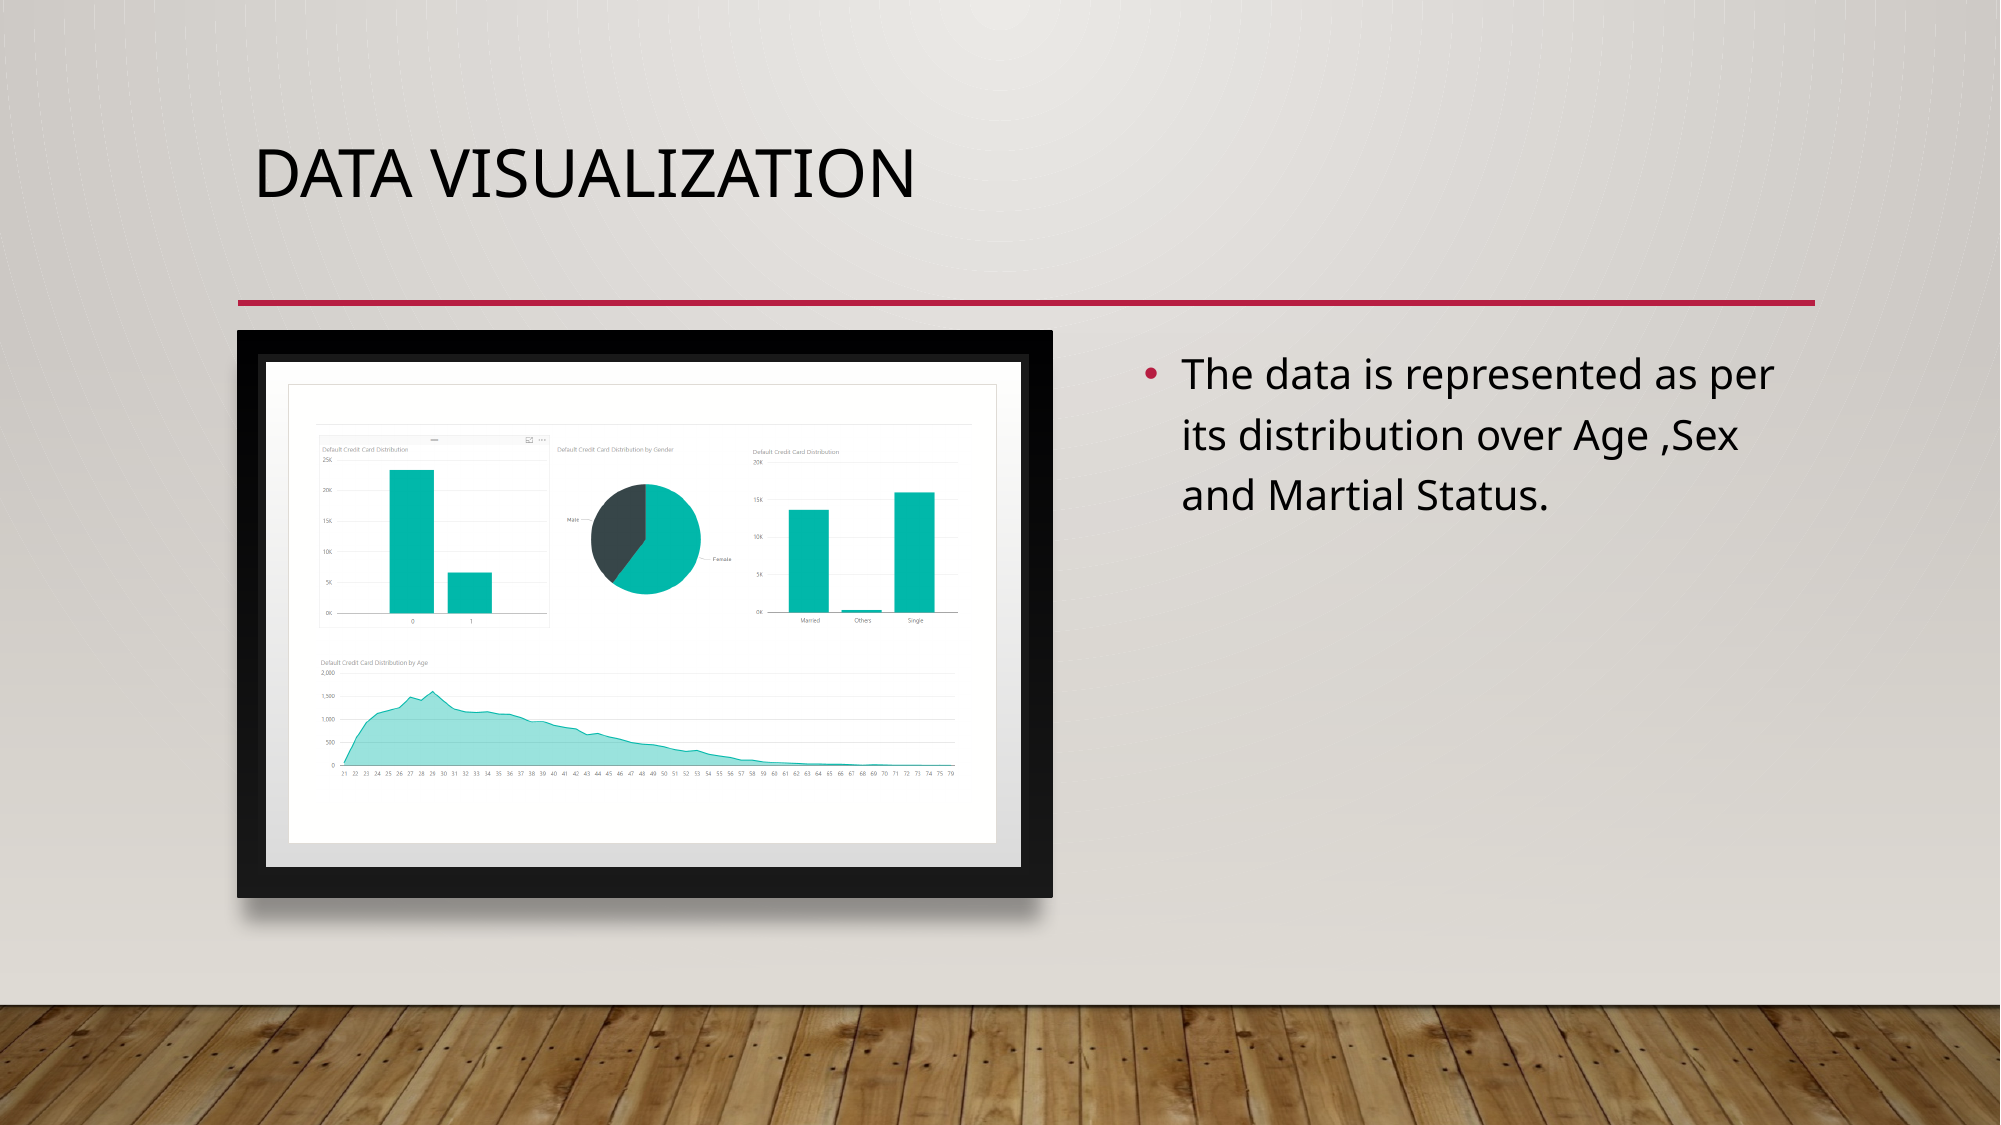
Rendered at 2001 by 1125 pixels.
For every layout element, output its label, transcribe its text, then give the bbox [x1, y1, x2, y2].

picture [0, 1005, 2000, 1125]
title Data Visualization [238, 131, 1814, 305]
list The data is represented as per its distribution over Age ,Sex and Martial Status. [1129, 330, 1813, 897]
picture [315, 424, 972, 804]
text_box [237, 329, 1053, 898]
